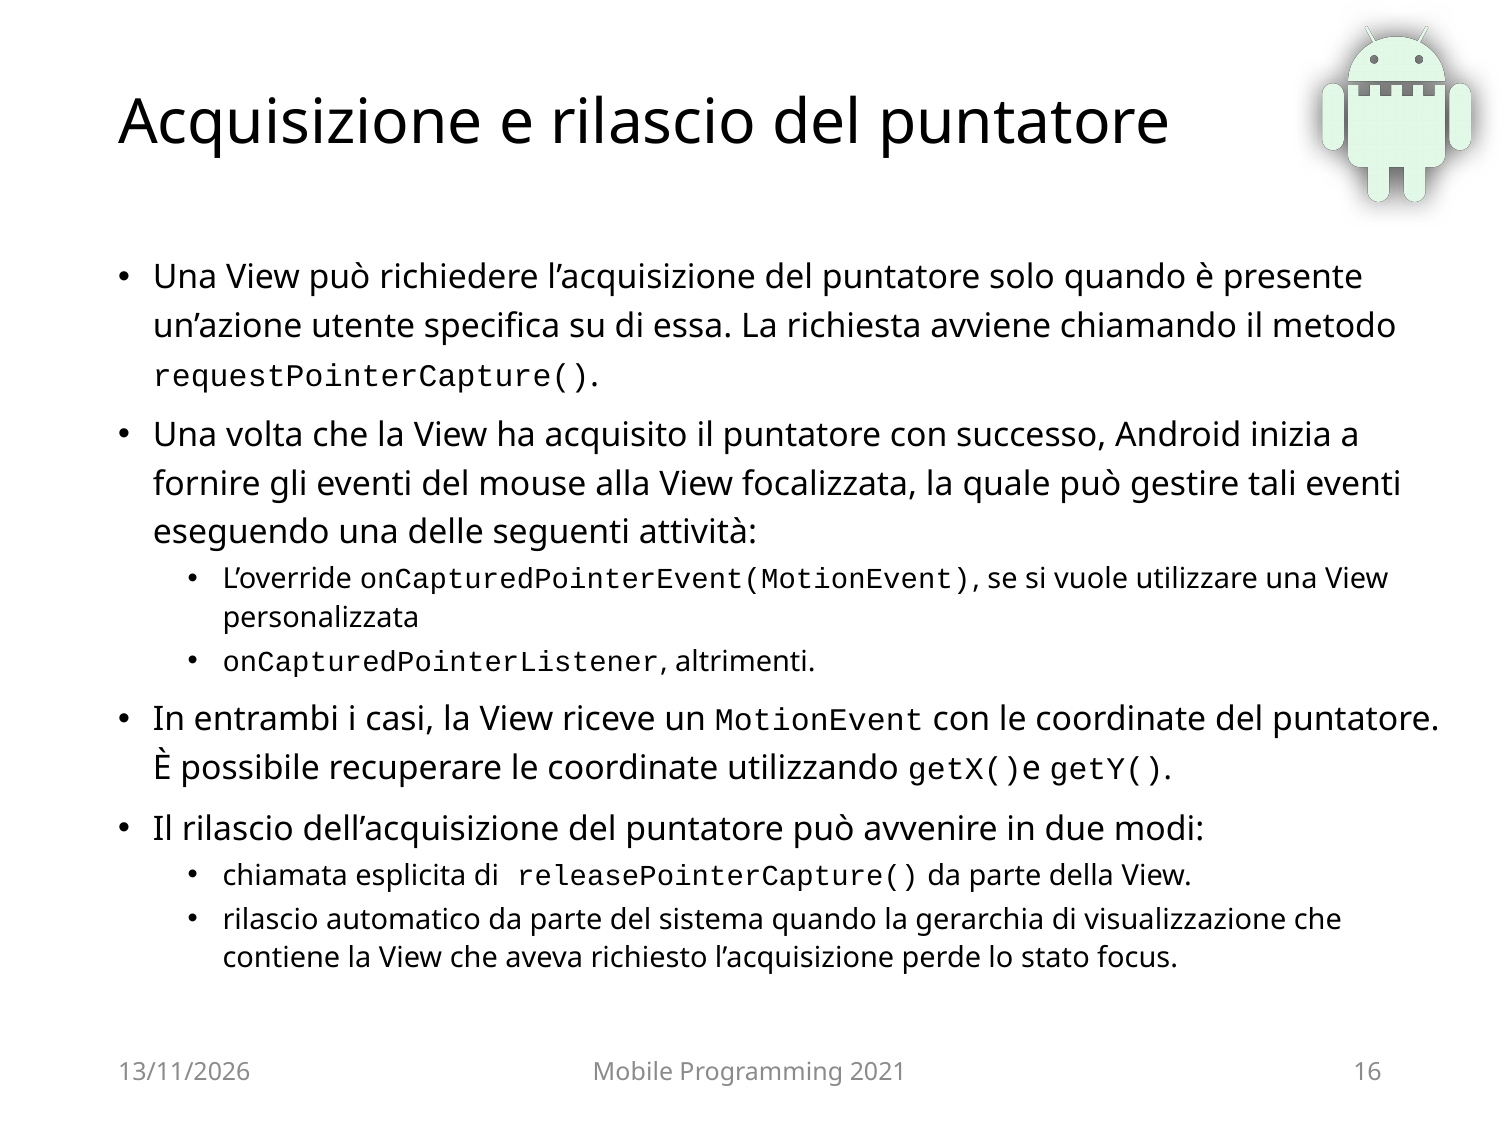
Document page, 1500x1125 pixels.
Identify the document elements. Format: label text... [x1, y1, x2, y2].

footer Mobile Programming 2021 [496, 1042, 1004, 1103]
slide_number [103, 1042, 441, 1103]
picture [1318, 22, 1475, 206]
list Una View può richiedere l’acquisizione del puntatore solo quando è presente un’azione utente specifica su di essa. La richiesta avviene chiamando il metodo requestPointerCapture(). Una volta che la View ha acquisito il puntatore con successo, Android inizia a fornire gli eventi del mouse alla View focalizzata, la quale può gestire tali eventi eseguendo una delle seguenti attività: L’override onCapturedPointerEvent(MotionEvent), se si vuole utilizzare una View personalizzata onCapturedPointerListener, altrimenti. In entrambi i casi, la View riceve un MotionEvent con le coordinate del puntatore. È possibile recuperare le coordinate utilizzando getX()e getY(). Il rilascio dell’acquisizione del puntatore può avvenire in due modi: chiamata esplicita di releasePointerCapture() da parte della View. rilascio automatico da parte del sistema quando la gerarchia di visualizzazione che contiene la View che aveva richiesto l’acquisizione perde lo stato focus. [103, 239, 1475, 1007]
slide_number 16 [1059, 1042, 1397, 1103]
title Acquisizione e rilascio del puntatore [103, 59, 1397, 188]
